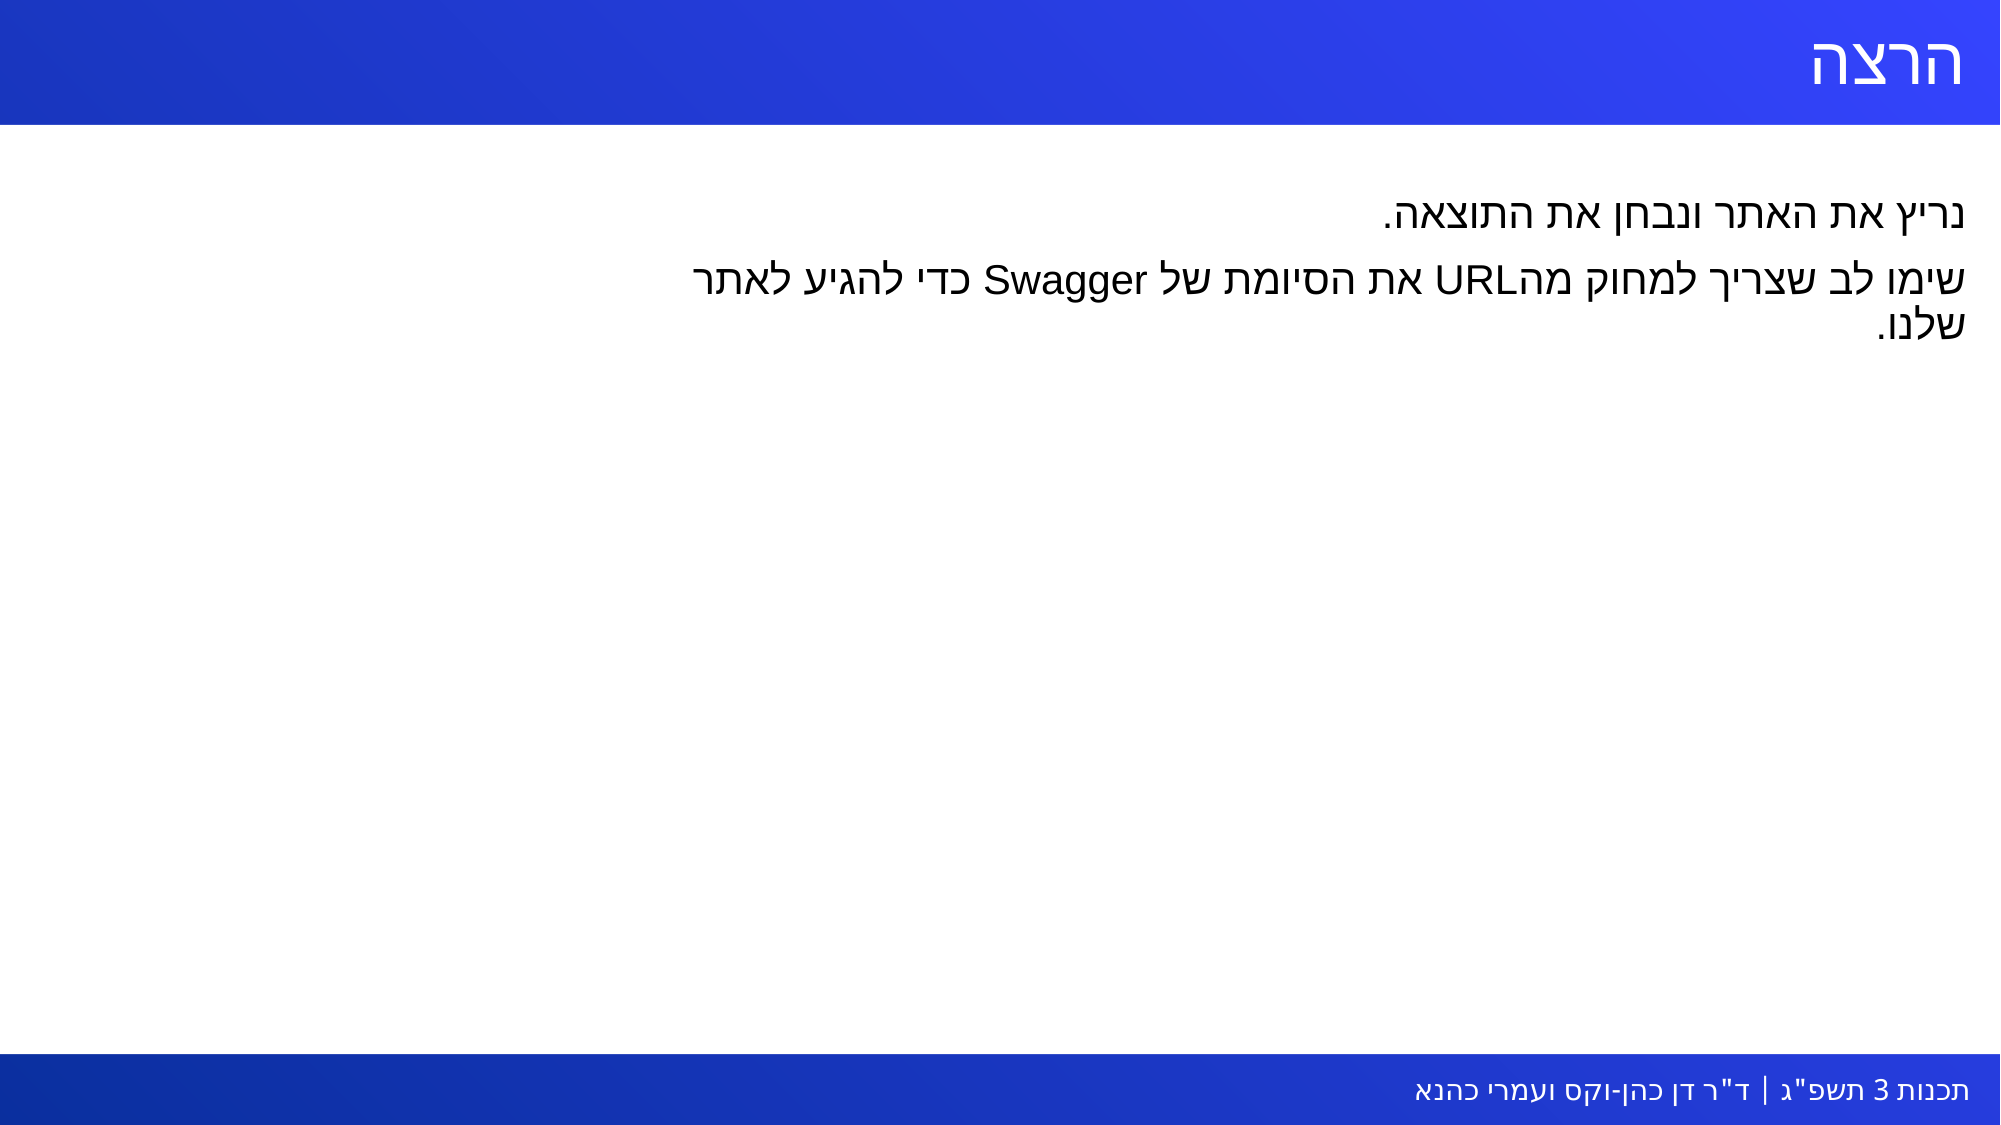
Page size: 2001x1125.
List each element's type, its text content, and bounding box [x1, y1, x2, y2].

list נריץ את האתר ונבחן את התוצאה. שימו לב שצריך למחוק מהURL את הסיומת של Swagger כדי להגיע לאתר שלנו. [602, 185, 1982, 1015]
title הרצה [0, 9, 1982, 118]
